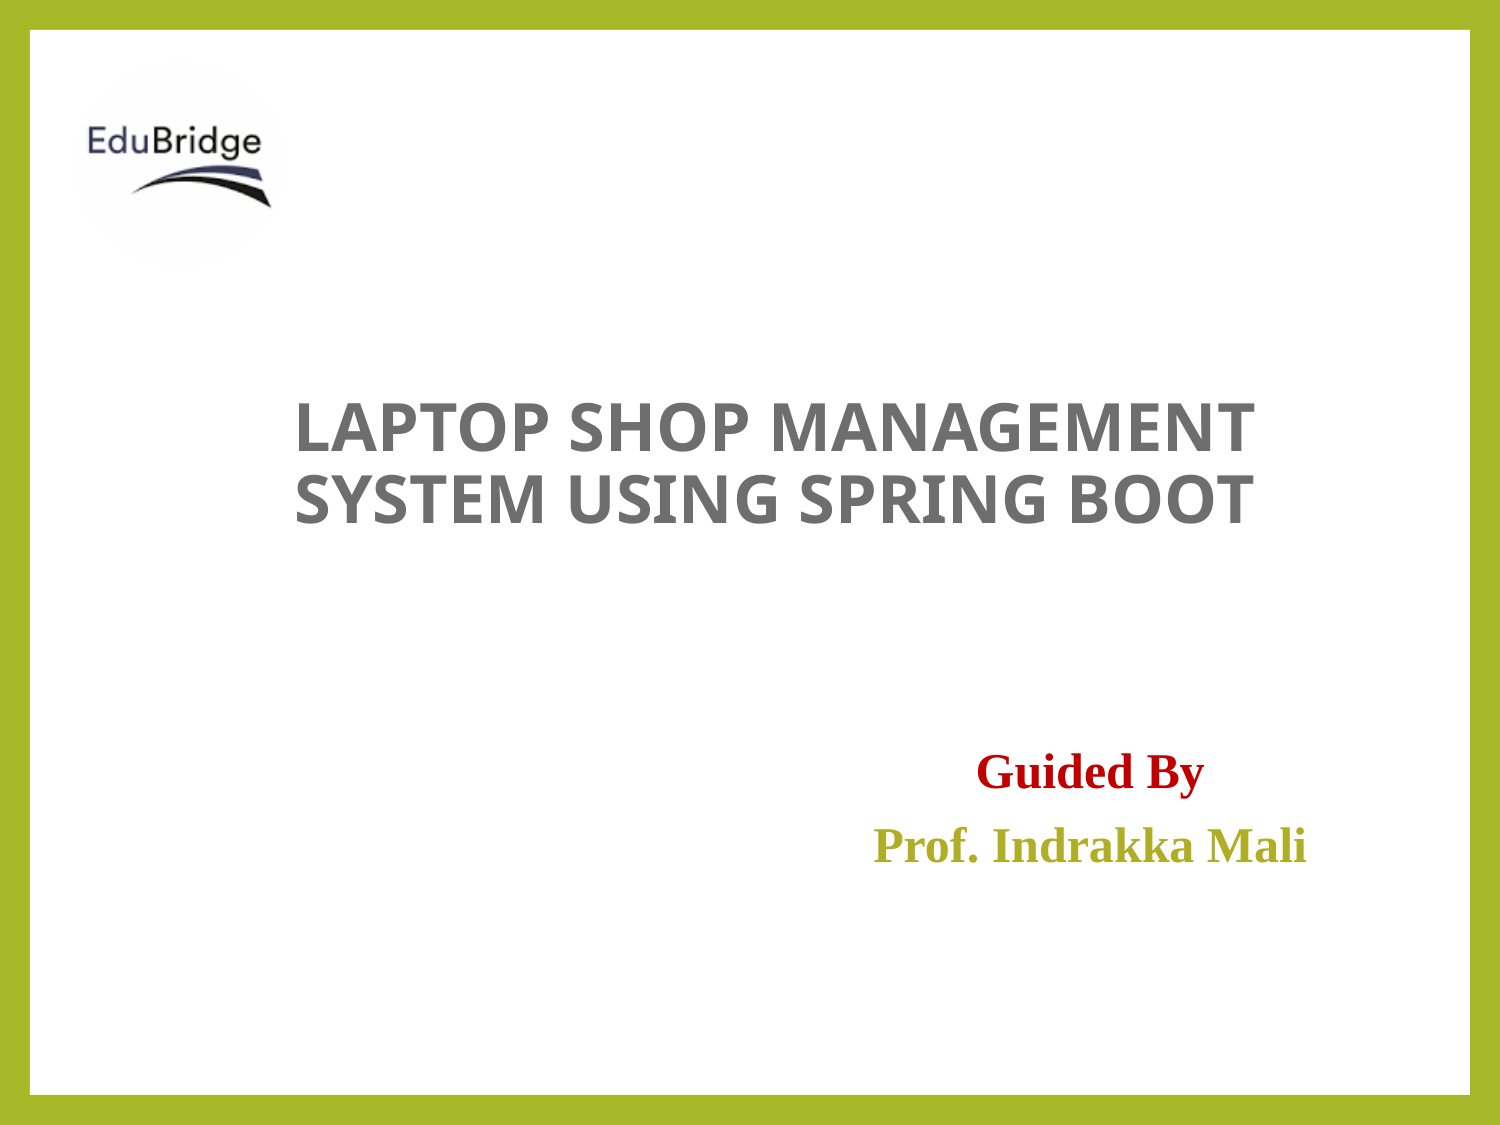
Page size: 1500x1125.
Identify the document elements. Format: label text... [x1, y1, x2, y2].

list LAPTOP SHOP MANAGEMENT SYSTEM USING SPRING BOOT [157, 302, 1393, 630]
picture [74, 62, 287, 267]
list Guided By Prof. Indrakka Mali [774, 737, 1400, 893]
text_box [849, 699, 1475, 856]
